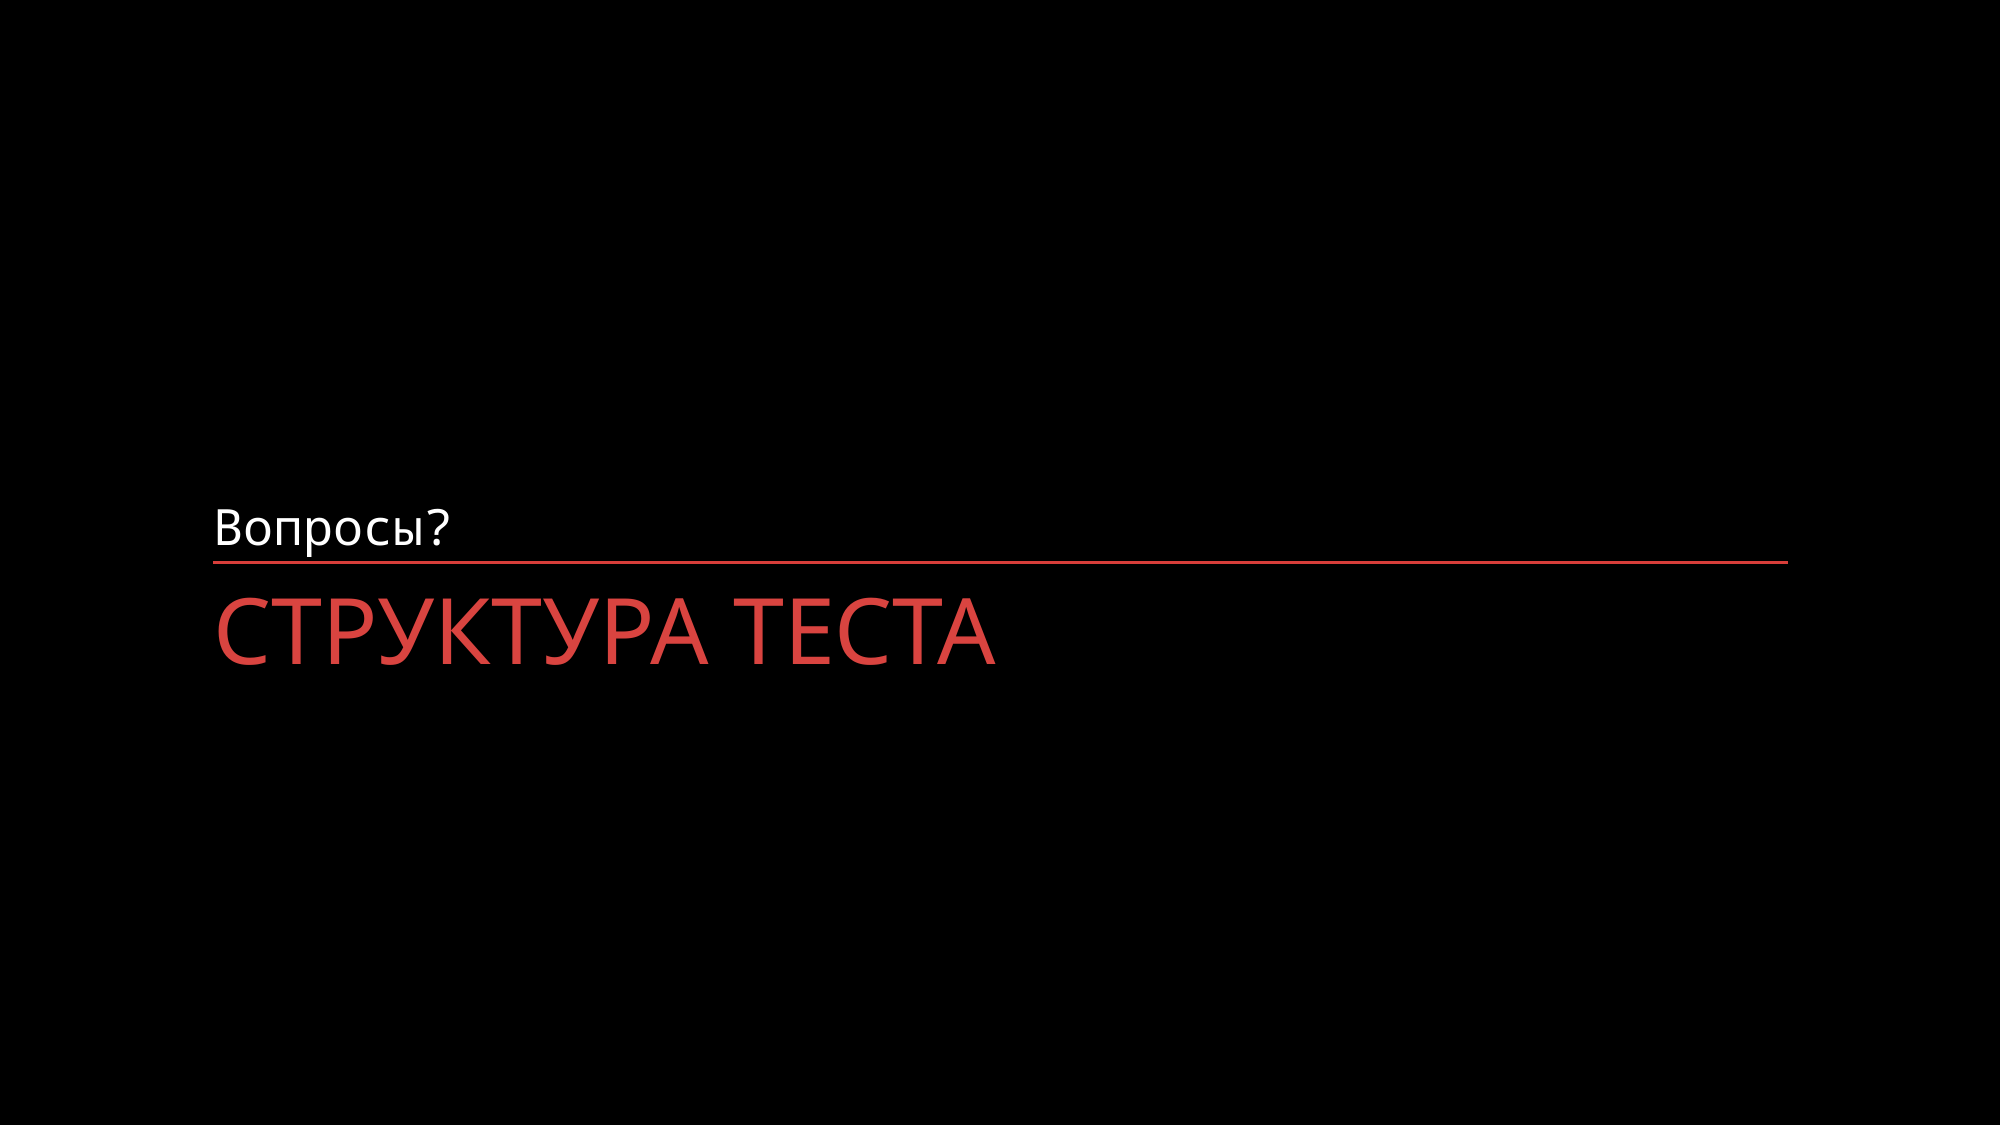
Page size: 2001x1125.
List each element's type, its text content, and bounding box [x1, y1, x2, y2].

title Структура теста [213, 562, 1789, 858]
list Вопросы? [213, 268, 1788, 563]
